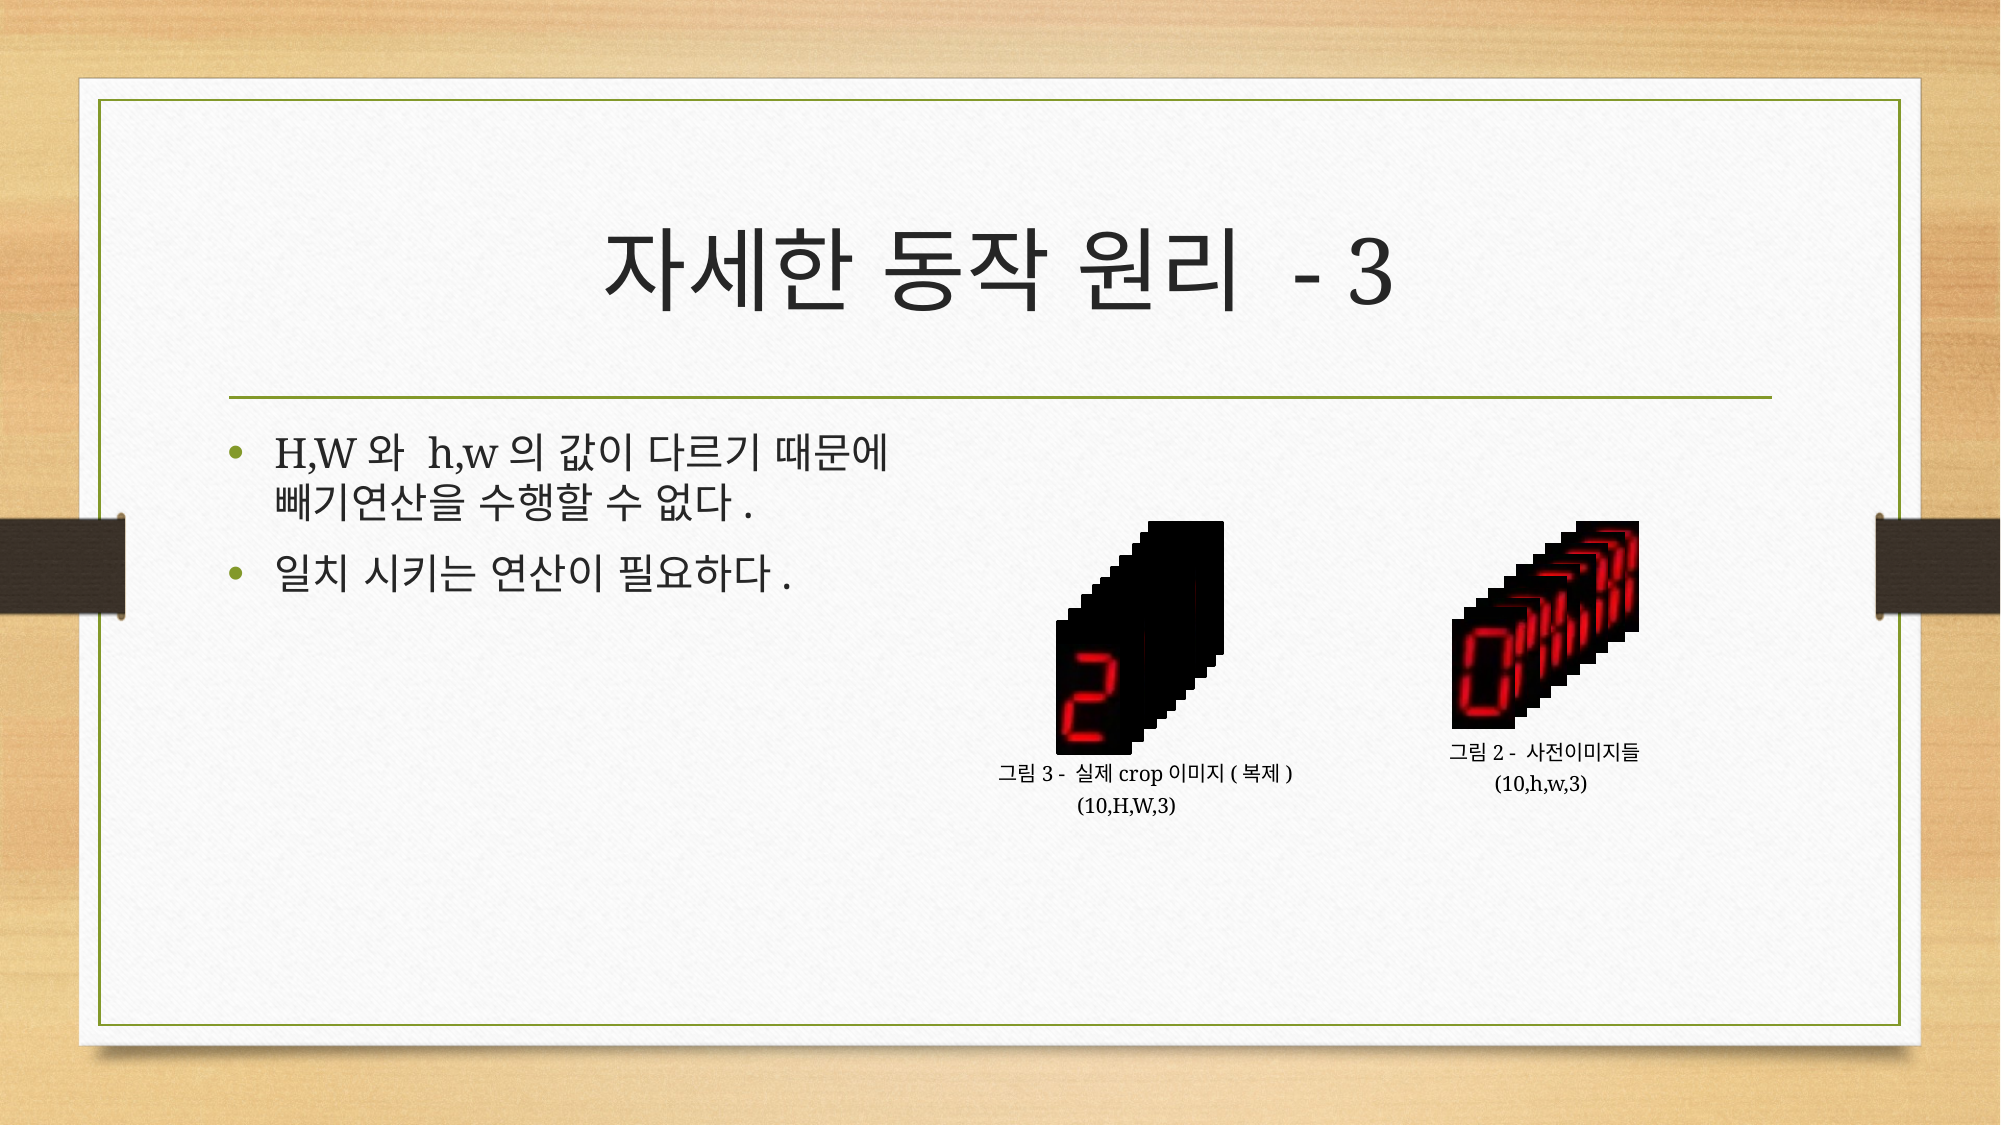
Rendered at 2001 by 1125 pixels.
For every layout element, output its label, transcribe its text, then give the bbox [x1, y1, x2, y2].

picture [0, 0, 2001, 1125]
title 자세한 동작 원리 - 3 [212, 161, 1788, 375]
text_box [997, 521, 1295, 827]
list H,W와 h,w의 값이 다르기 때문에 빼기연산을 수행할 수 없다. 일치 시키는 연산이 필요하다. [212, 419, 932, 964]
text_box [1432, 521, 1659, 805]
